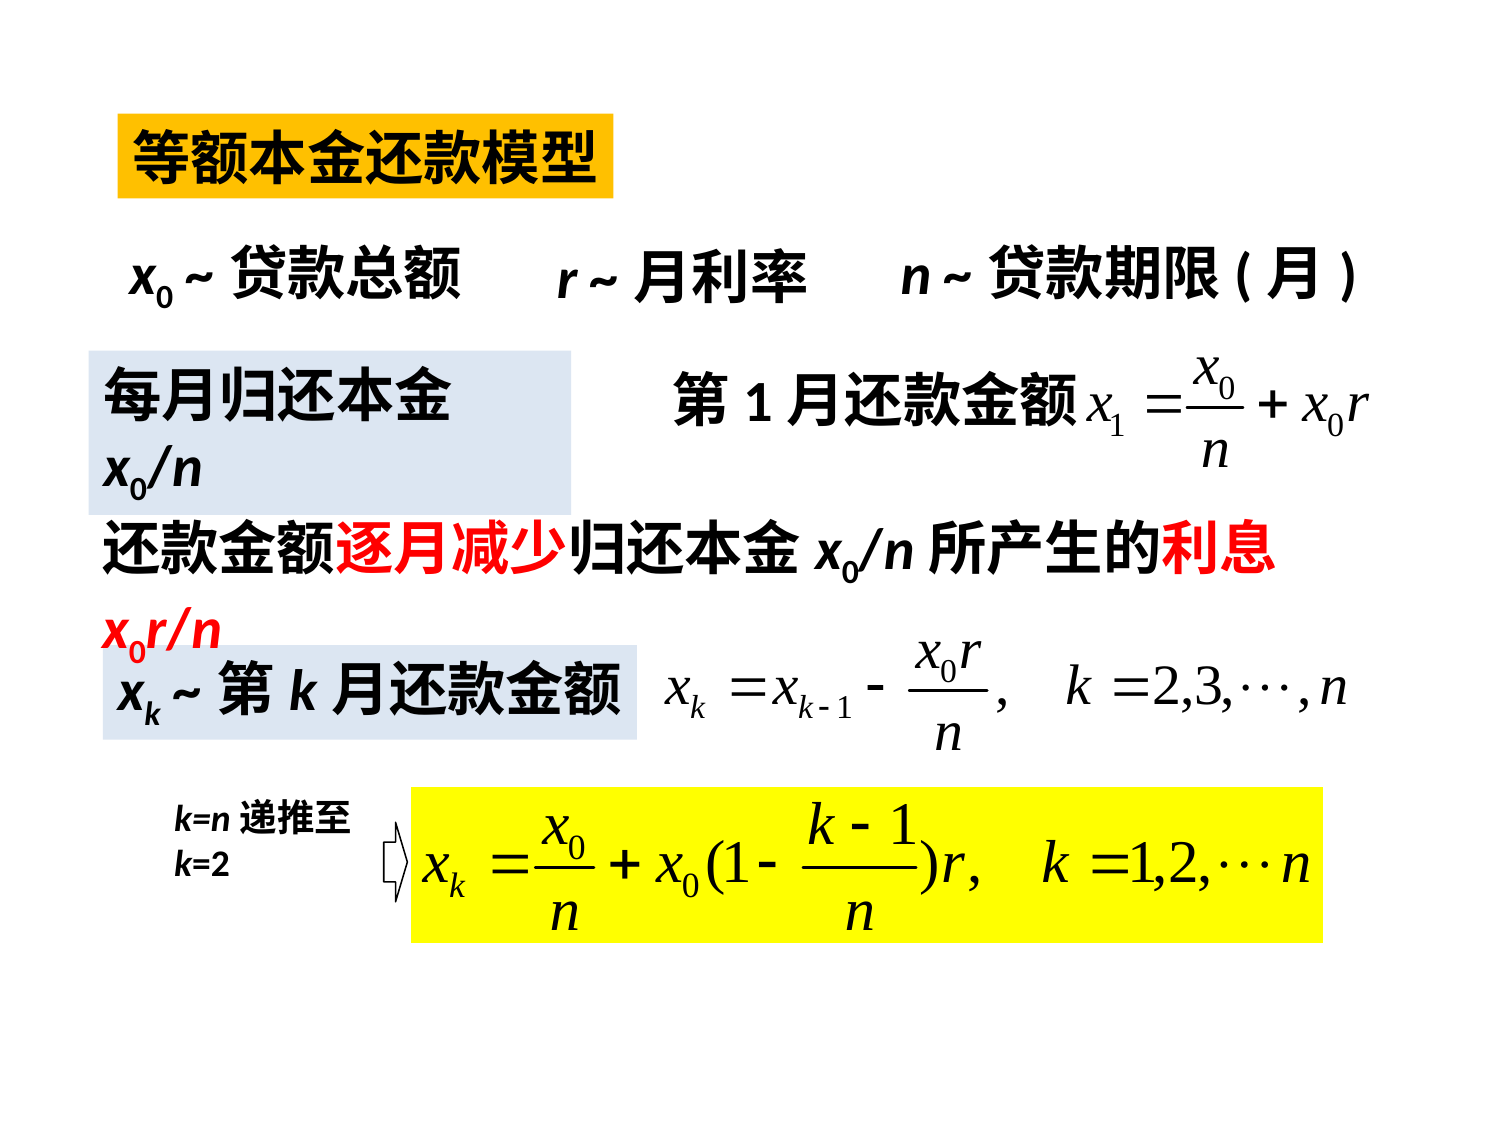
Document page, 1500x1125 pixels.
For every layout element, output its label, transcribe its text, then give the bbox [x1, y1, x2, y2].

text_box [667, 329, 1383, 481]
text_box 还款金额逐月减少归还本金x0/n所产生的利息x0r/n [87, 503, 1413, 678]
text_box 等额本金还款模型 [117, 113, 614, 199]
text_box k=n递推至k=2 [159, 786, 372, 892]
text_box 每月归还本金x0/n [88, 350, 572, 515]
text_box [383, 786, 1324, 944]
text_box n ~贷款期限(月) [885, 228, 1373, 314]
text_box xk ~第k月还款金额 [102, 678, 637, 740]
text_box r ~月利率 [542, 232, 824, 318]
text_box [653, 613, 1357, 763]
text_box x0 ~贷款总额 [114, 228, 478, 323]
